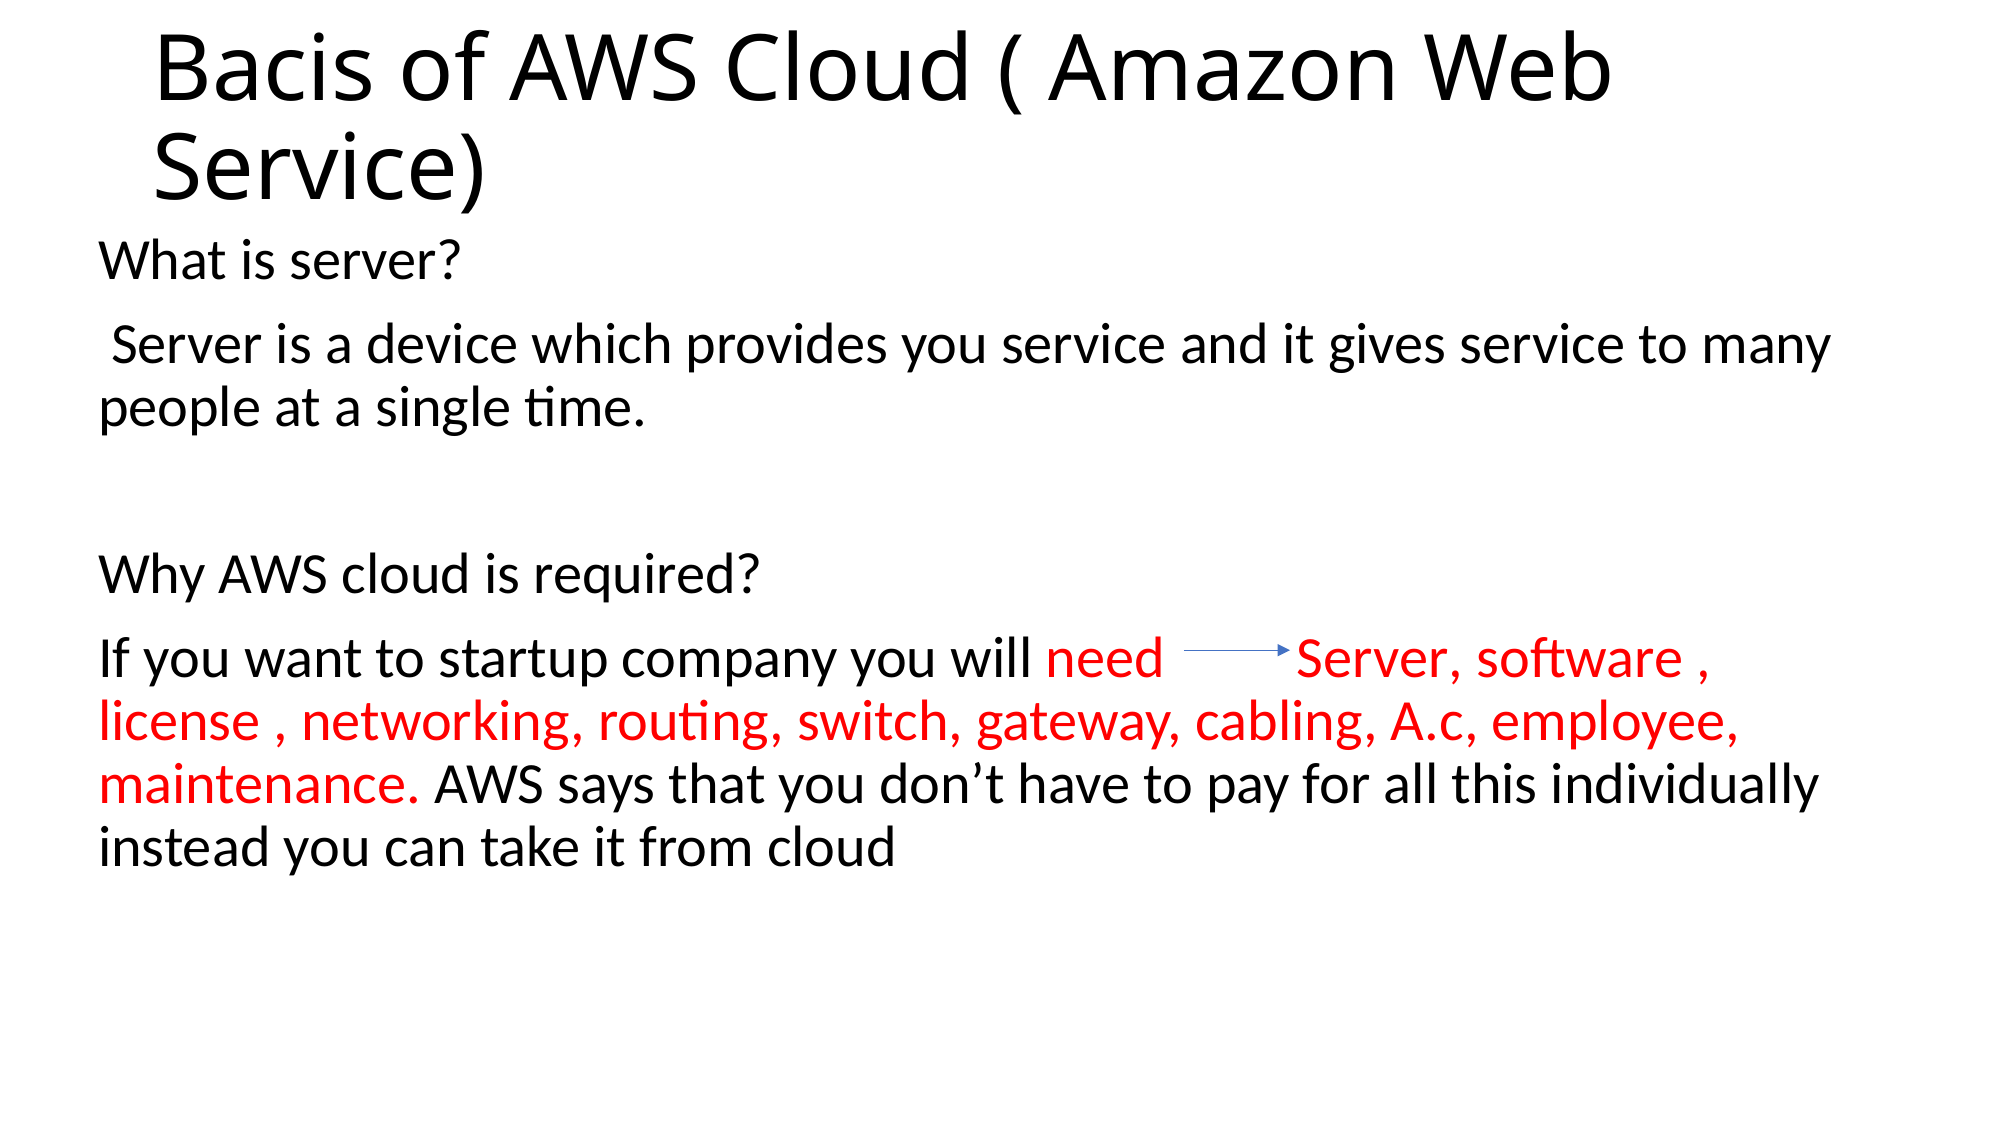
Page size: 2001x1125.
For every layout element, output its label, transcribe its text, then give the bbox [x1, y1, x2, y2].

list What is server? Server is a device which provides you service and it gives service to many people at a single time. Why AWS cloud is required? If you want to startup company you will need Server, software , license , networking, routing, switch, gateway, cabling, A.c, employee, maintenance. AWS says that you don’t have to pay for all this individually instead you can take it from cloud [83, 221, 1881, 1034]
title Bacis of AWS Cloud ( Amazon Web Service) [137, 59, 1826, 180]
